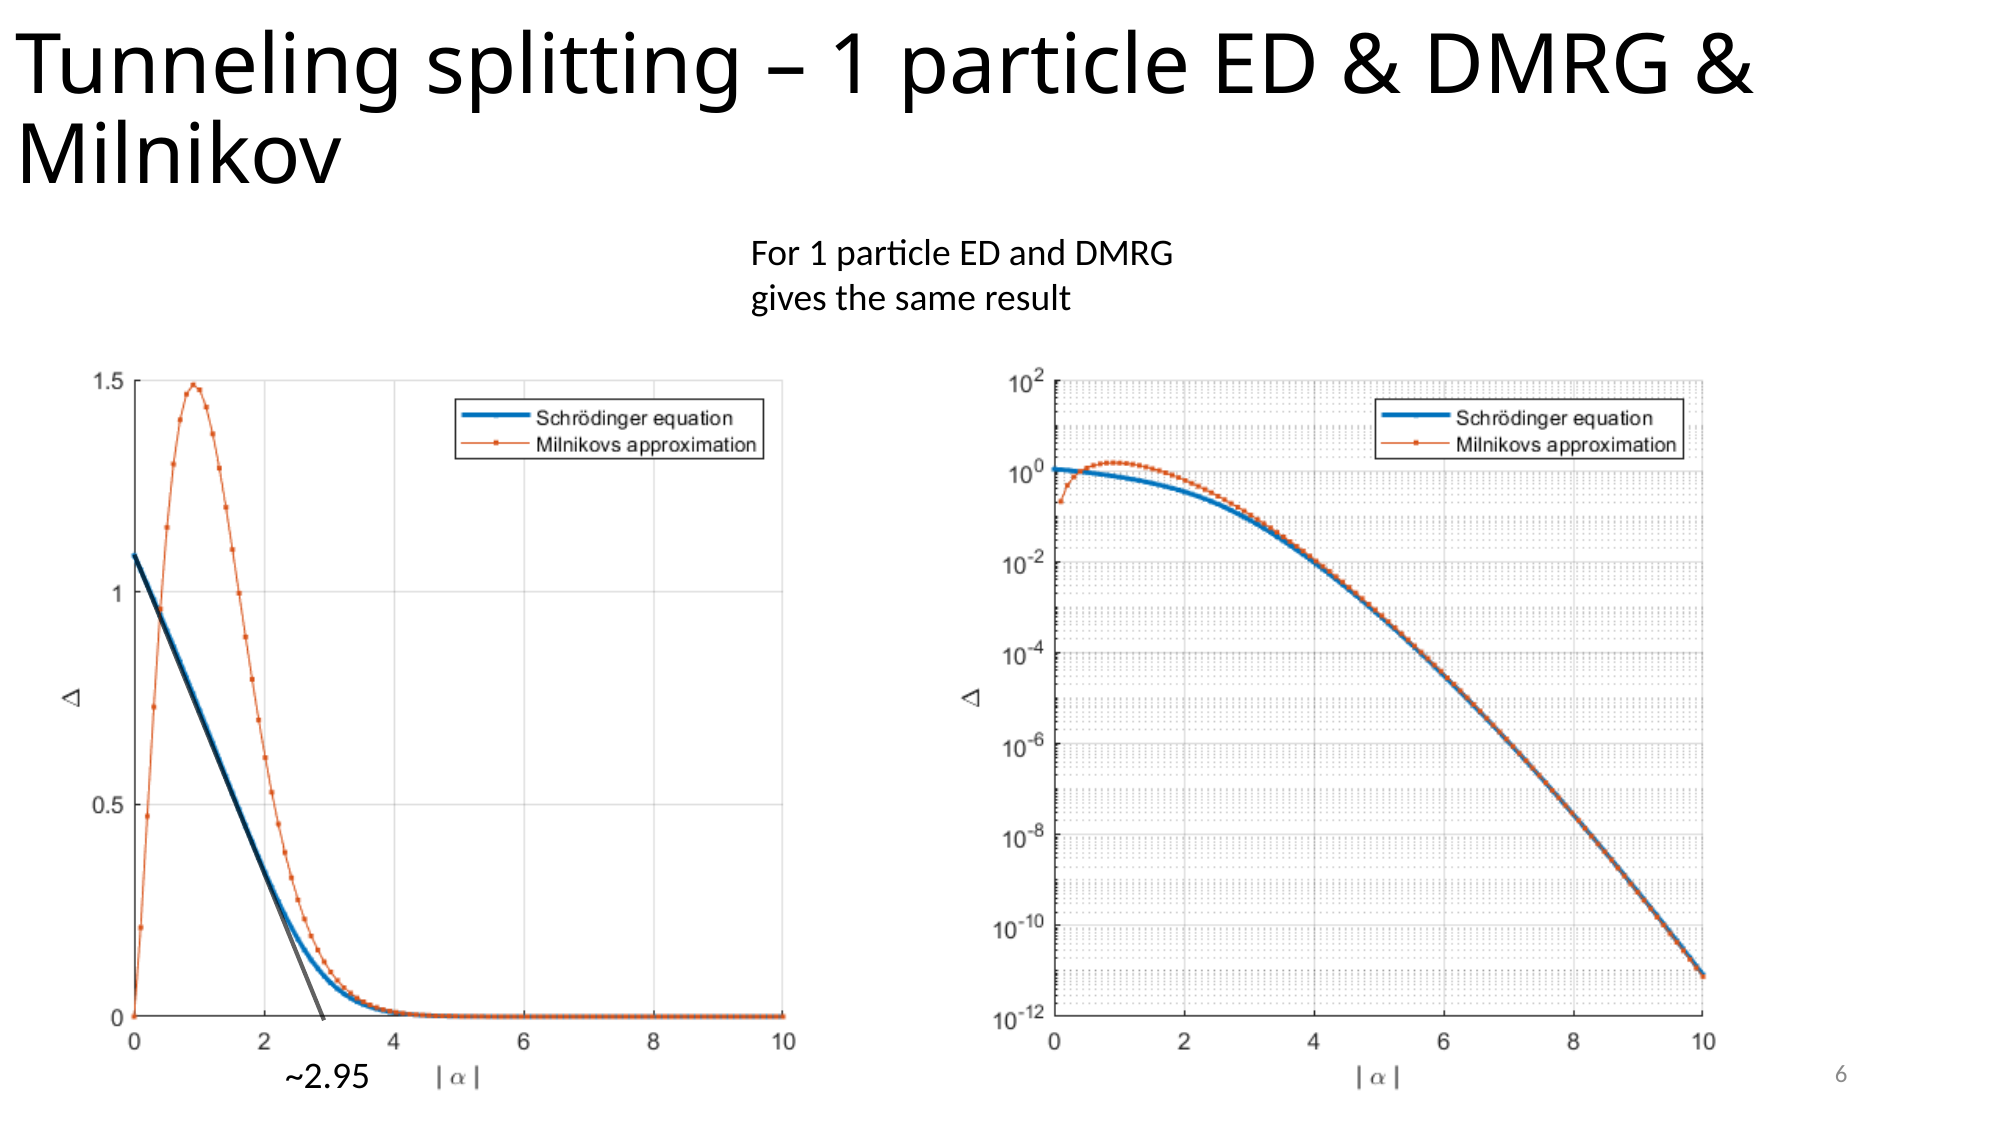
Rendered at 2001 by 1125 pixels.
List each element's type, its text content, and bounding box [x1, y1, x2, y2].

picture [945, 322, 1783, 1103]
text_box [134, 554, 325, 1021]
text_box For 1 particle ED and DMRG gives the same result [736, 220, 1264, 326]
title Tunneling splitting – 1 particle ED & DMRG & Milnikov [0, 3, 2000, 221]
picture [25, 322, 863, 1103]
slide_number 6 [1783, 1042, 1863, 1103]
